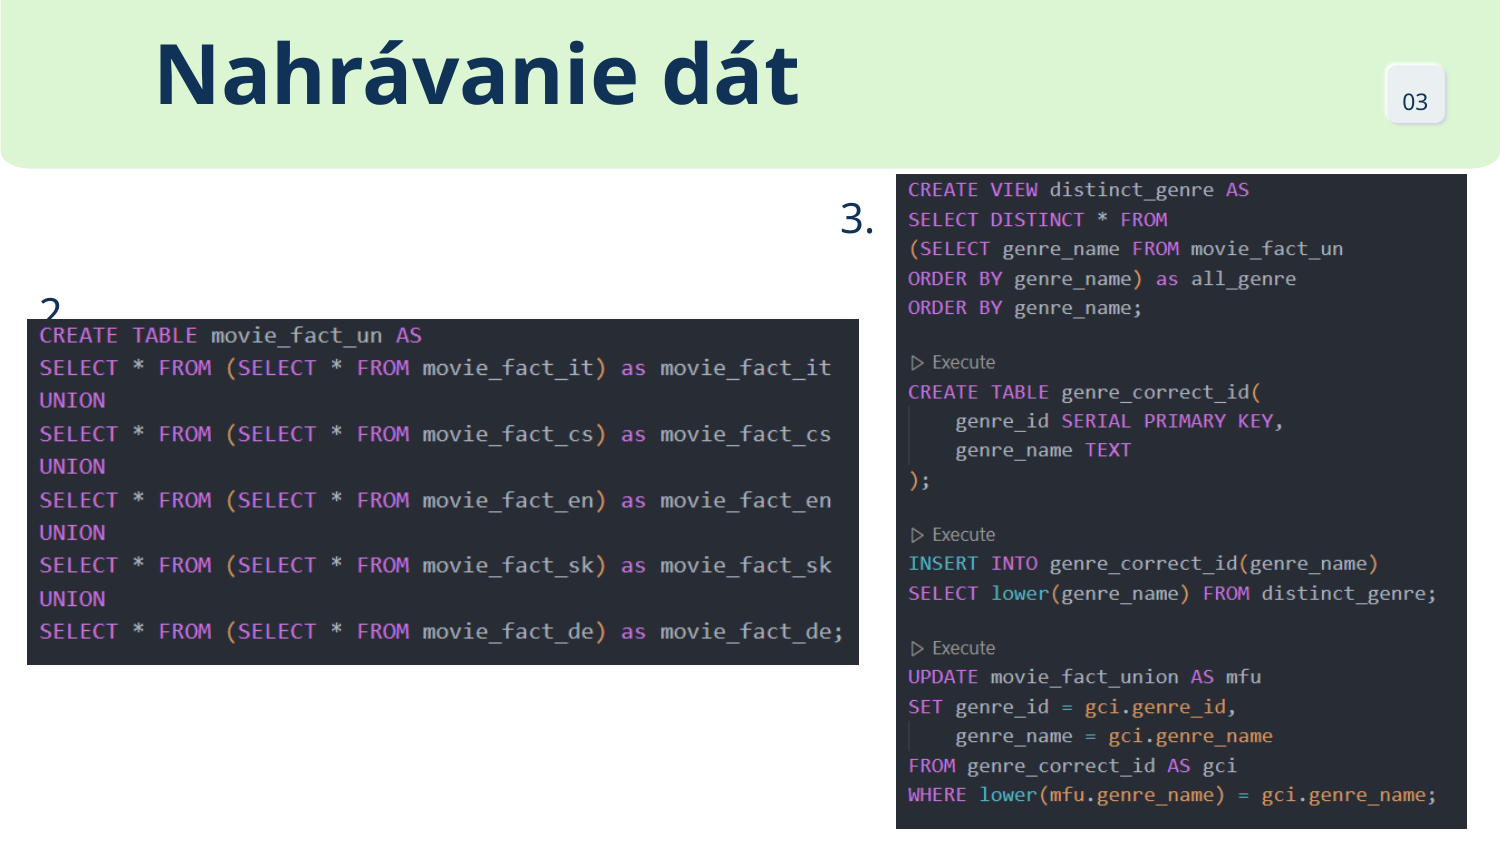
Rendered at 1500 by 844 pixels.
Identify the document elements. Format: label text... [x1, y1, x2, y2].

picture [896, 173, 1468, 830]
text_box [83, 57, 866, 126]
text_box [0, 0, 1500, 169]
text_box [1381, 60, 1450, 128]
picture [27, 319, 860, 666]
text_box 2. [39, 269, 88, 318]
text_box 3. [840, 174, 889, 243]
